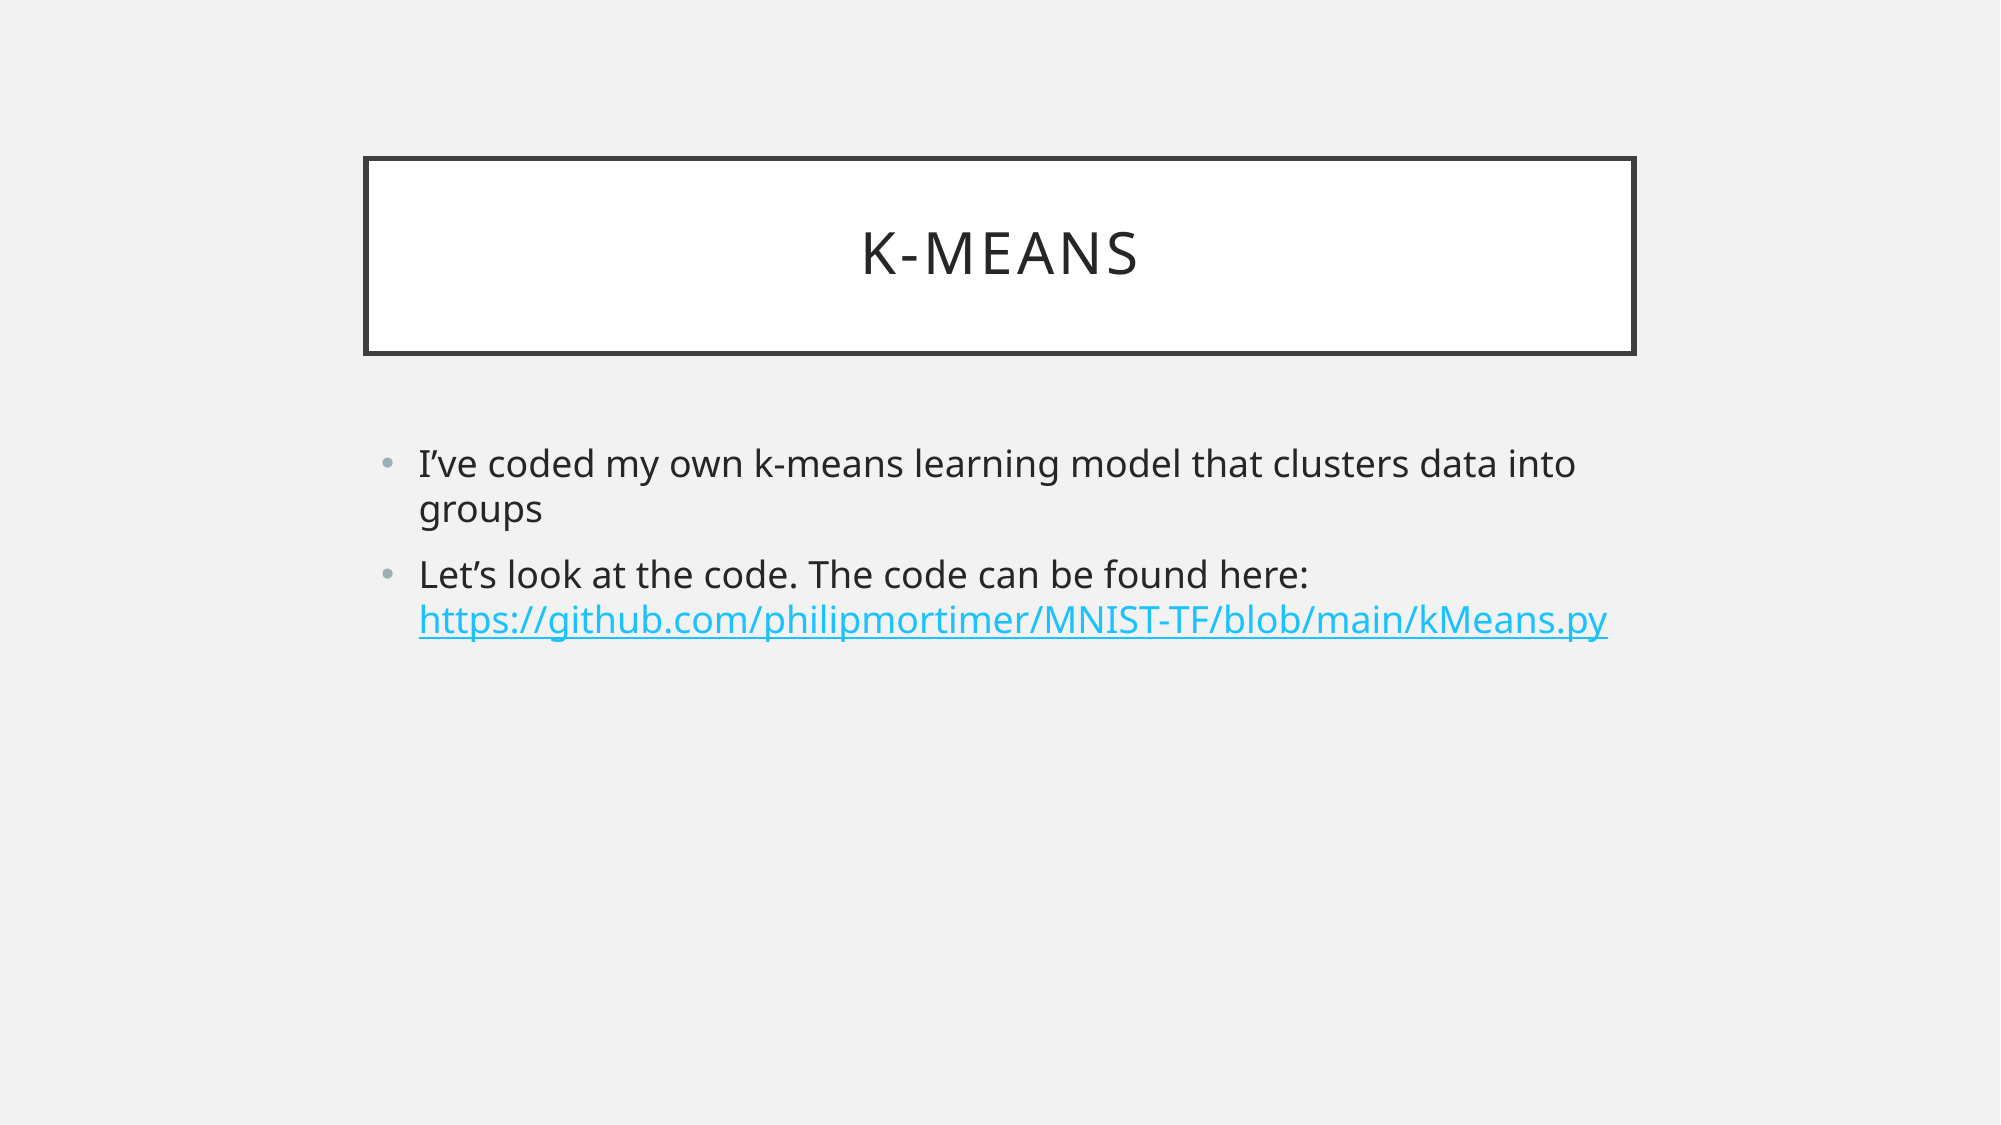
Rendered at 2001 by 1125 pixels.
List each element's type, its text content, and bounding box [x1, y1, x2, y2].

title K-Means [363, 156, 1637, 356]
list I’ve coded my own k-means learning model that clusters data into groups Let’s look at the code. The code can be found here: https://github.com/philipmortimer/MNIST-TF/blob/main/kMeans.py [366, 432, 1634, 942]
